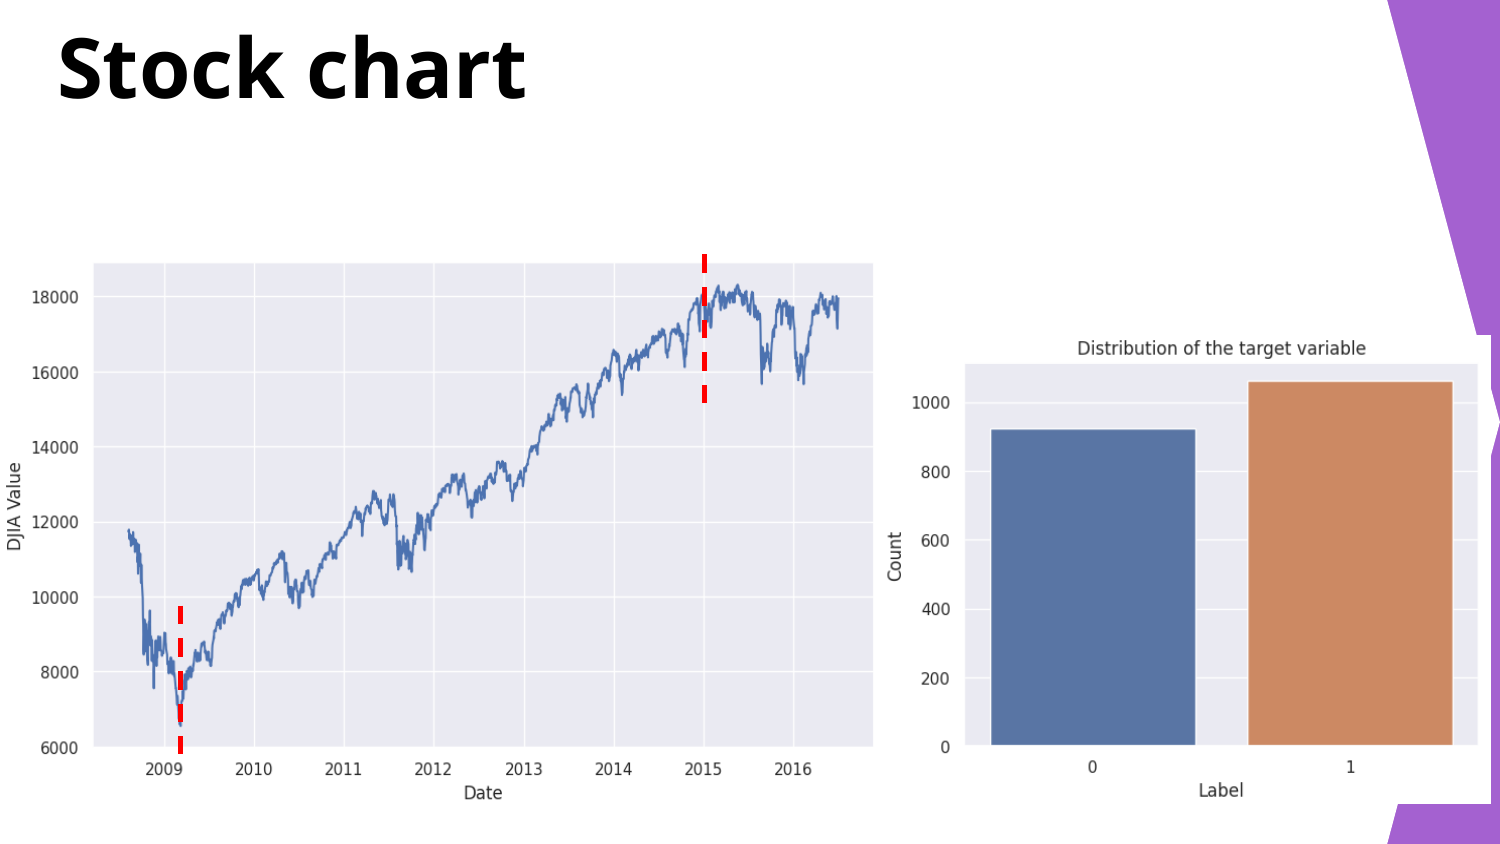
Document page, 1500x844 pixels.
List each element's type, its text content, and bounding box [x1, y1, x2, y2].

picture [0, 254, 1491, 814]
title Stock chart [41, 23, 1409, 157]
